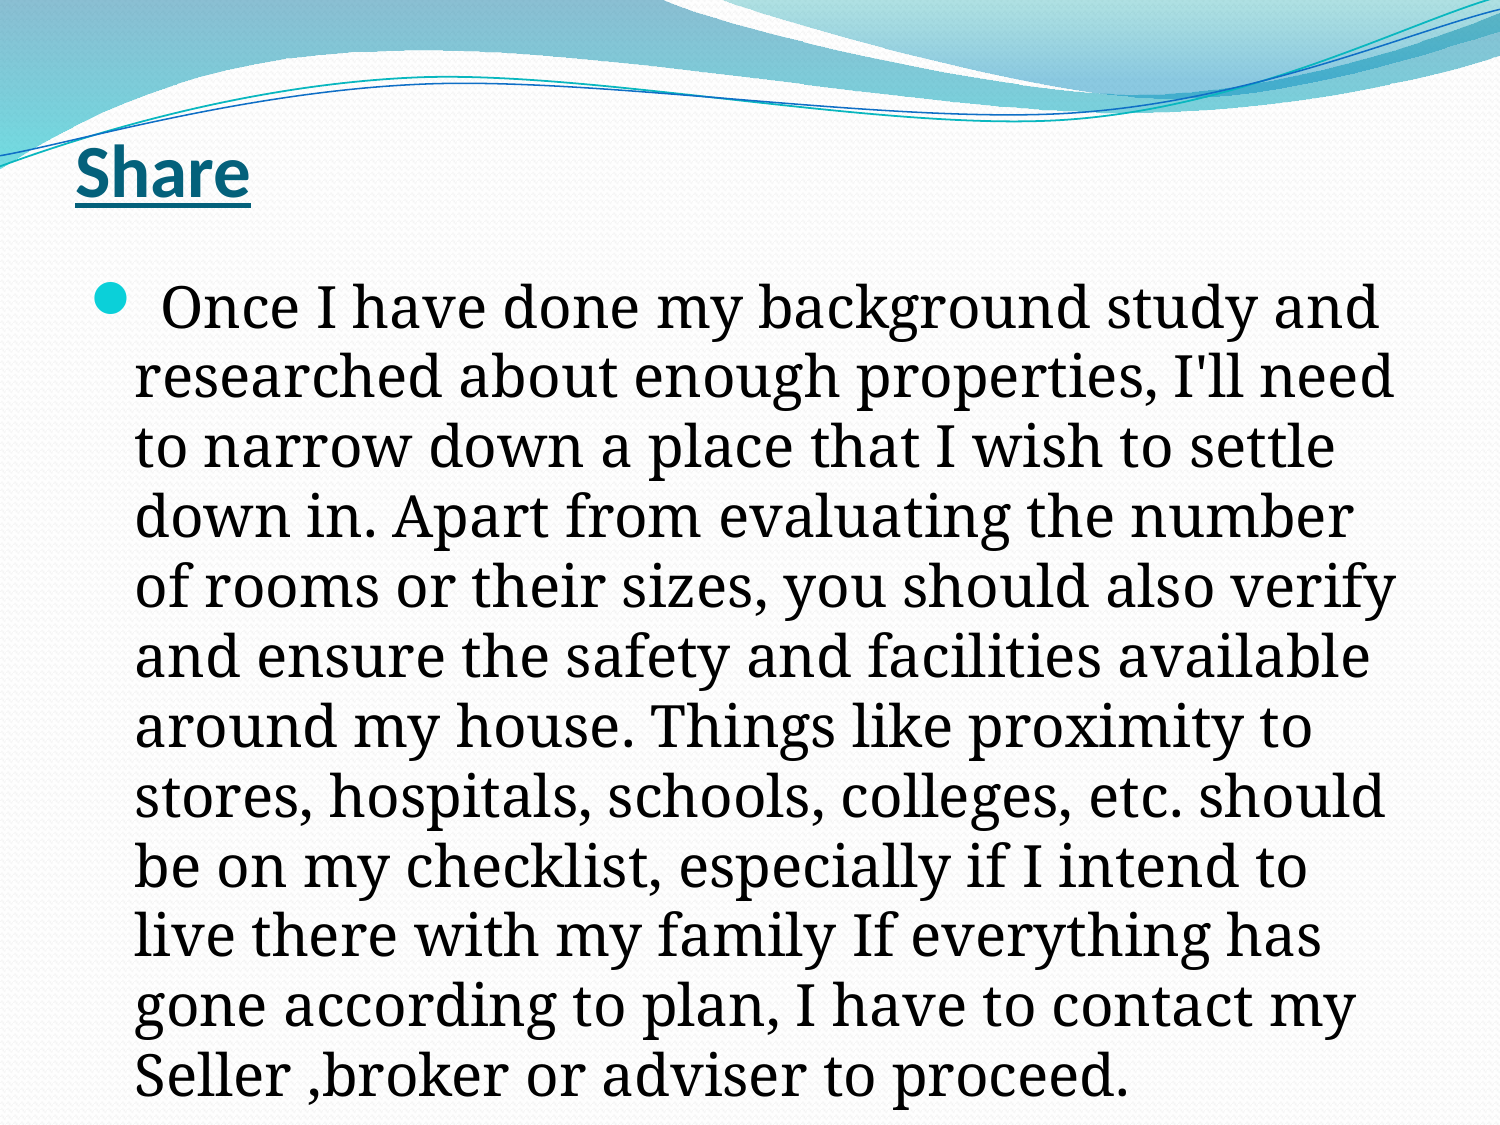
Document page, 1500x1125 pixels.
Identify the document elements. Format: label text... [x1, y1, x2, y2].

title Share [75, 115, 1425, 262]
list Once I have done my background study and researched about enough properties, I'll need to narrow down a place that I wish to settle down in. Apart from evaluating the number of rooms or their sizes, you should also verify and ensure the safety and facilities available around my house. Things like proximity to stores, hospitals, schools, colleges, etc. should be on my checklist, especially if I intend to live there with my family If everything has gone according to plan, I have to contact my Seller ,broker or adviser to proceed. [75, 262, 1425, 1125]
